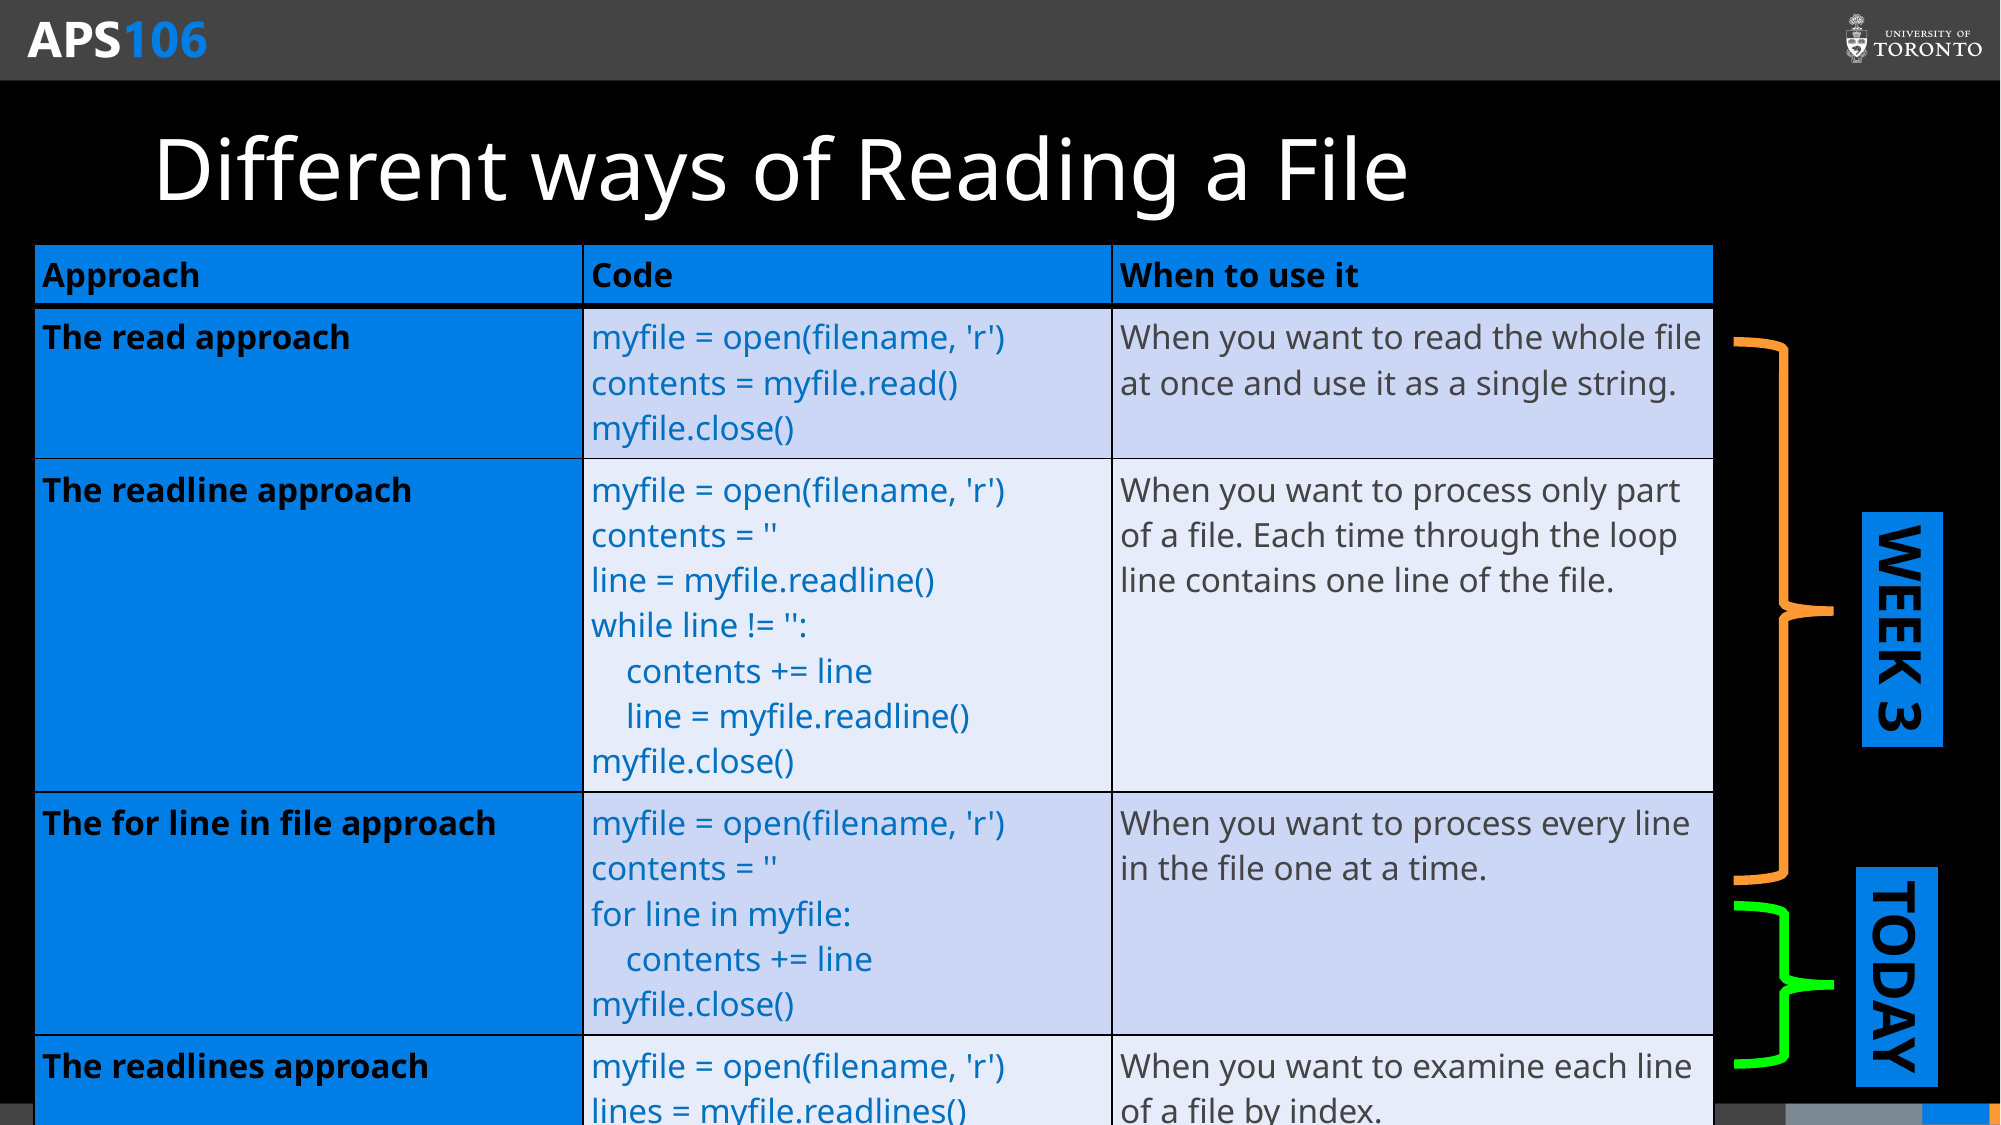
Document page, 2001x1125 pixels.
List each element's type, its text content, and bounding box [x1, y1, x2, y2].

picture [0, 0, 2001, 1125]
table_cell The read approach [35, 309, 582, 458]
title Different ways of Reading a File [137, 119, 1863, 227]
table_cell myfile = open(filename, 'r') contents = '' line = myfile.readline() while line != '': contents += line line = myfile.readline() myfile.close() [584, 459, 1111, 791]
table_header When to use it [1113, 245, 1713, 303]
table_cell The readline approach [35, 459, 582, 791]
table_header Code [584, 245, 1111, 303]
table_cell When you want to process only part of a file. Each time through the loop line contains one line of the file. [1113, 459, 1713, 791]
table_cell When you want to examine each line of a file by index. [1113, 1036, 1713, 1125]
table_cell When you want to process every line in the file one at a time. [1113, 793, 1713, 1034]
text_box WEEK 3 [1859, 509, 1947, 750]
table_header Approach [35, 245, 582, 303]
text_box [1734, 905, 1835, 1065]
table_cell The for line in file approach [35, 793, 582, 1034]
table_cell myfile = open(filename, 'r') lines = myfile.readlines() myfile.close() [584, 1036, 1111, 1125]
table_cell myfile = open(filename, 'r') contents = myfile.read() myfile.close() [584, 309, 1111, 458]
text_box [1733, 341, 1834, 881]
table_cell myfile = open(filename, 'r') contents = '' for line in myfile: contents += line myfile.close() [584, 793, 1111, 1034]
table_cell The readlines approach [35, 1036, 582, 1125]
table_cell When you want to read the whole file at once and use it as a single string. [1113, 309, 1713, 458]
text_box TODAY [1853, 864, 1941, 1090]
